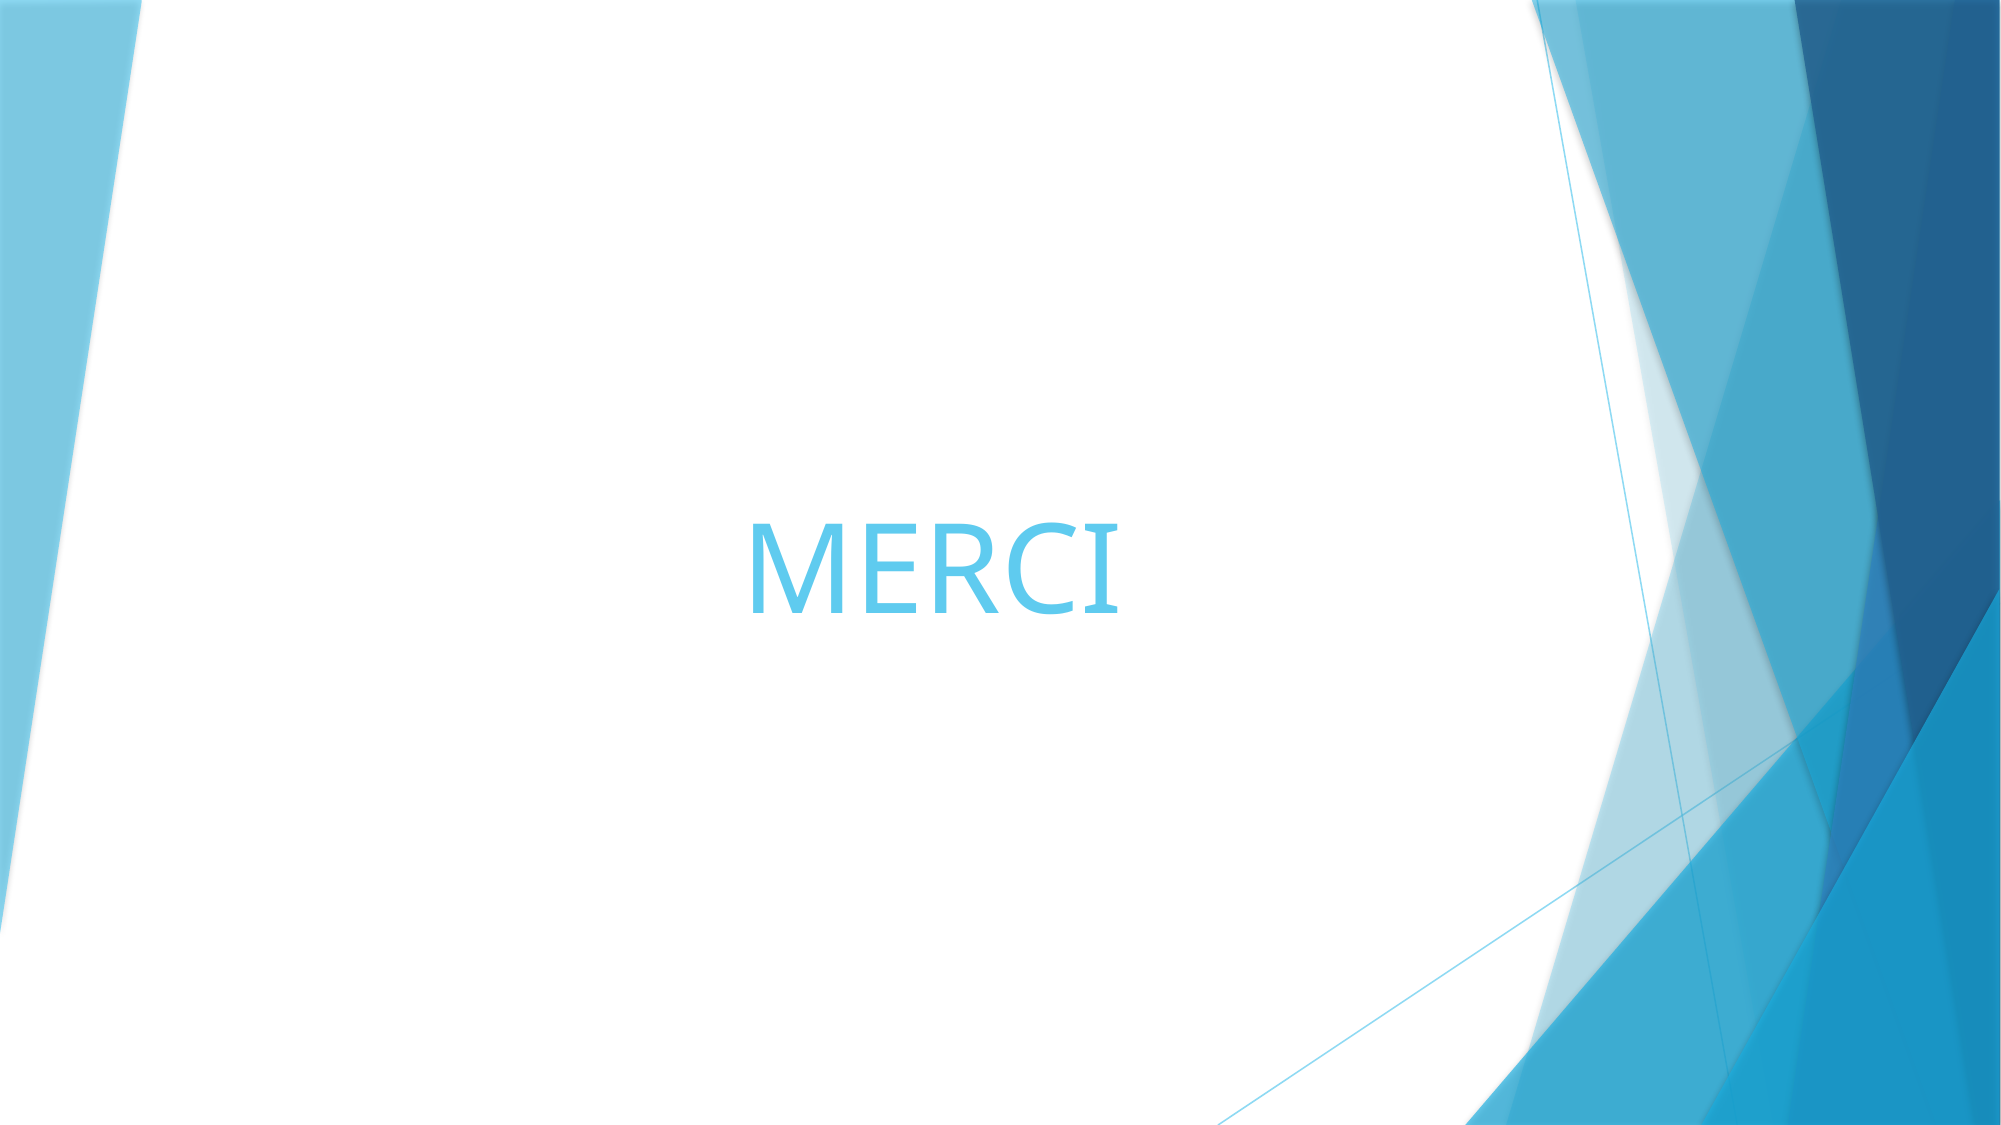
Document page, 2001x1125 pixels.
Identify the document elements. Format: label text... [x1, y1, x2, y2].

title MERCI [295, 419, 1570, 647]
